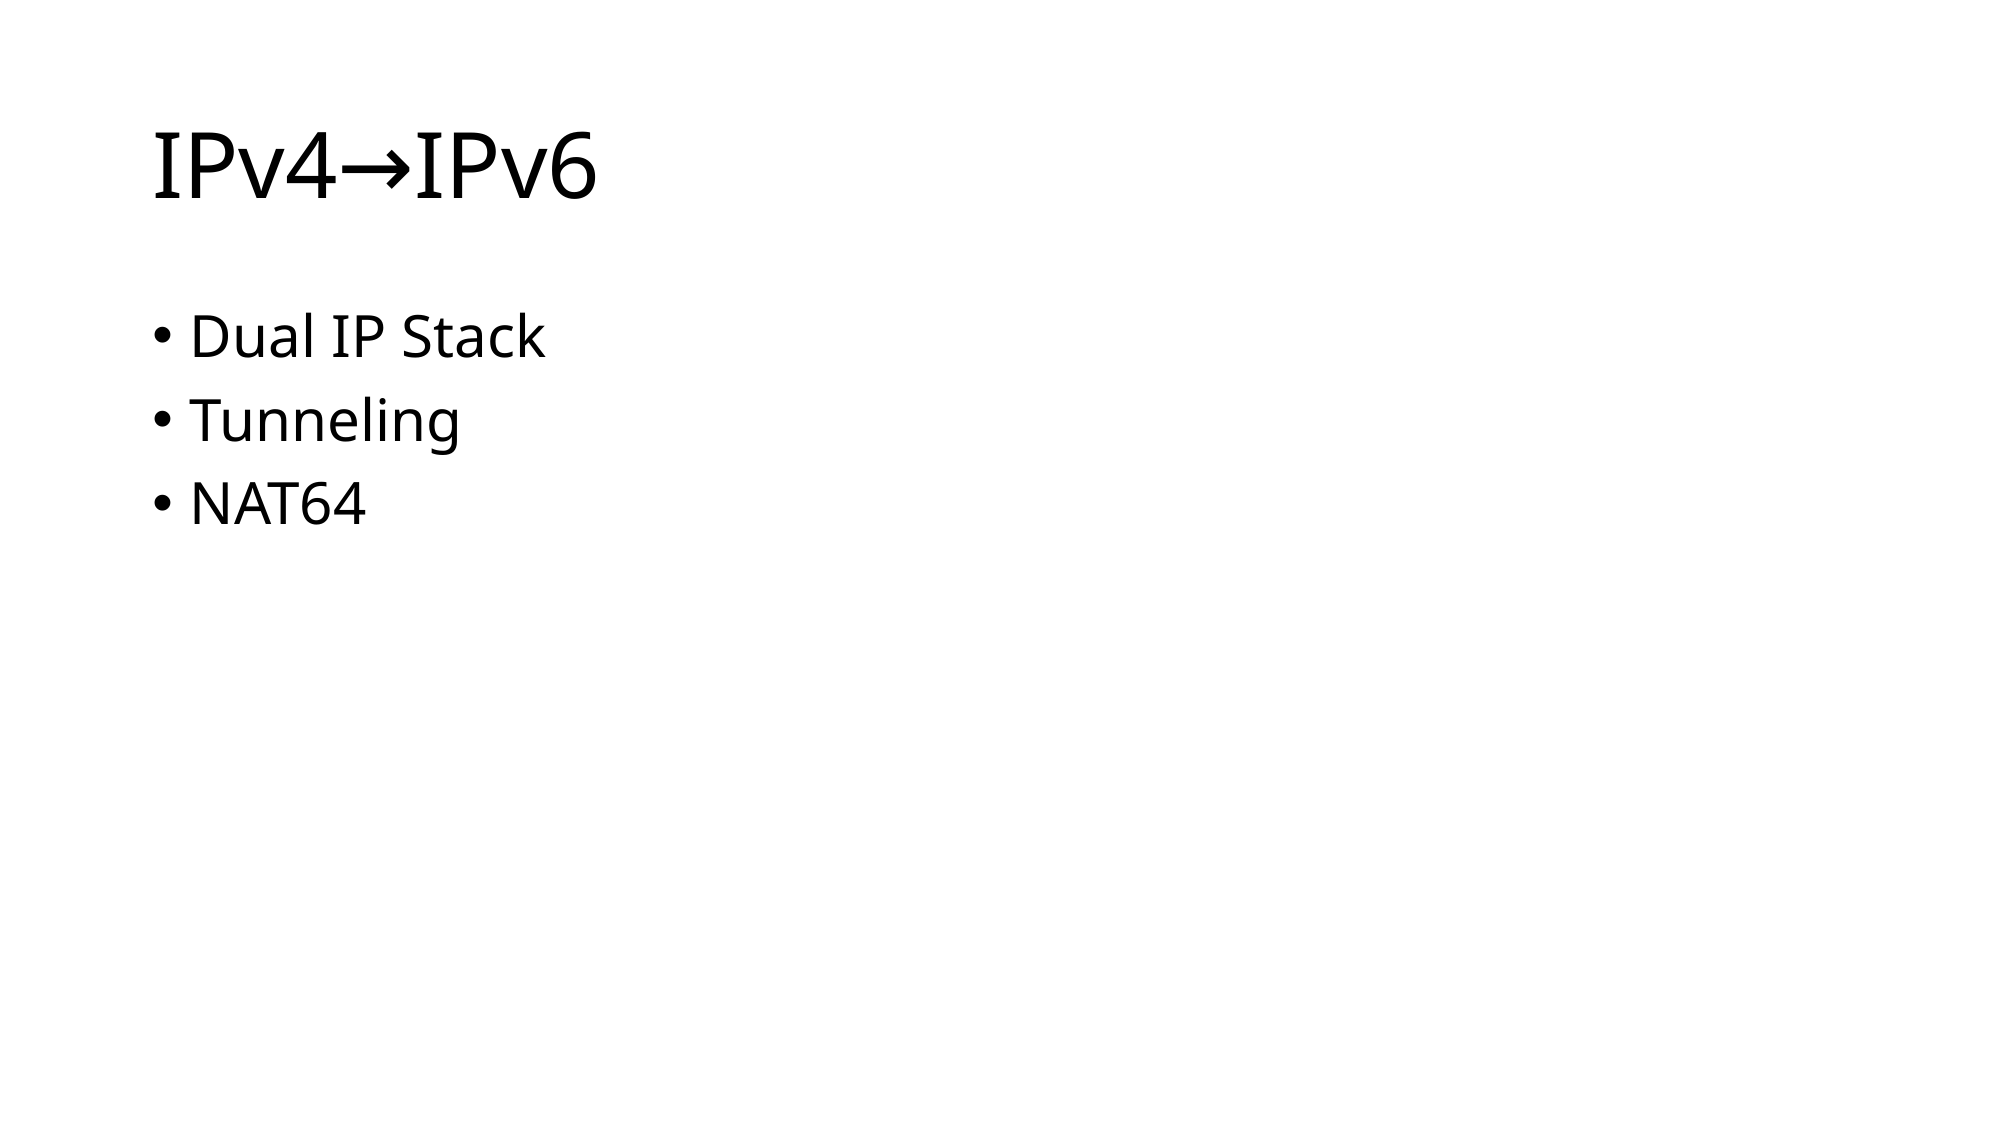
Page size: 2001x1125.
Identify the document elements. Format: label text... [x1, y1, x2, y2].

list Dual IP Stack Tunneling NAT64 [137, 299, 1863, 1014]
title IPv4→IPv6 [137, 59, 1863, 278]
